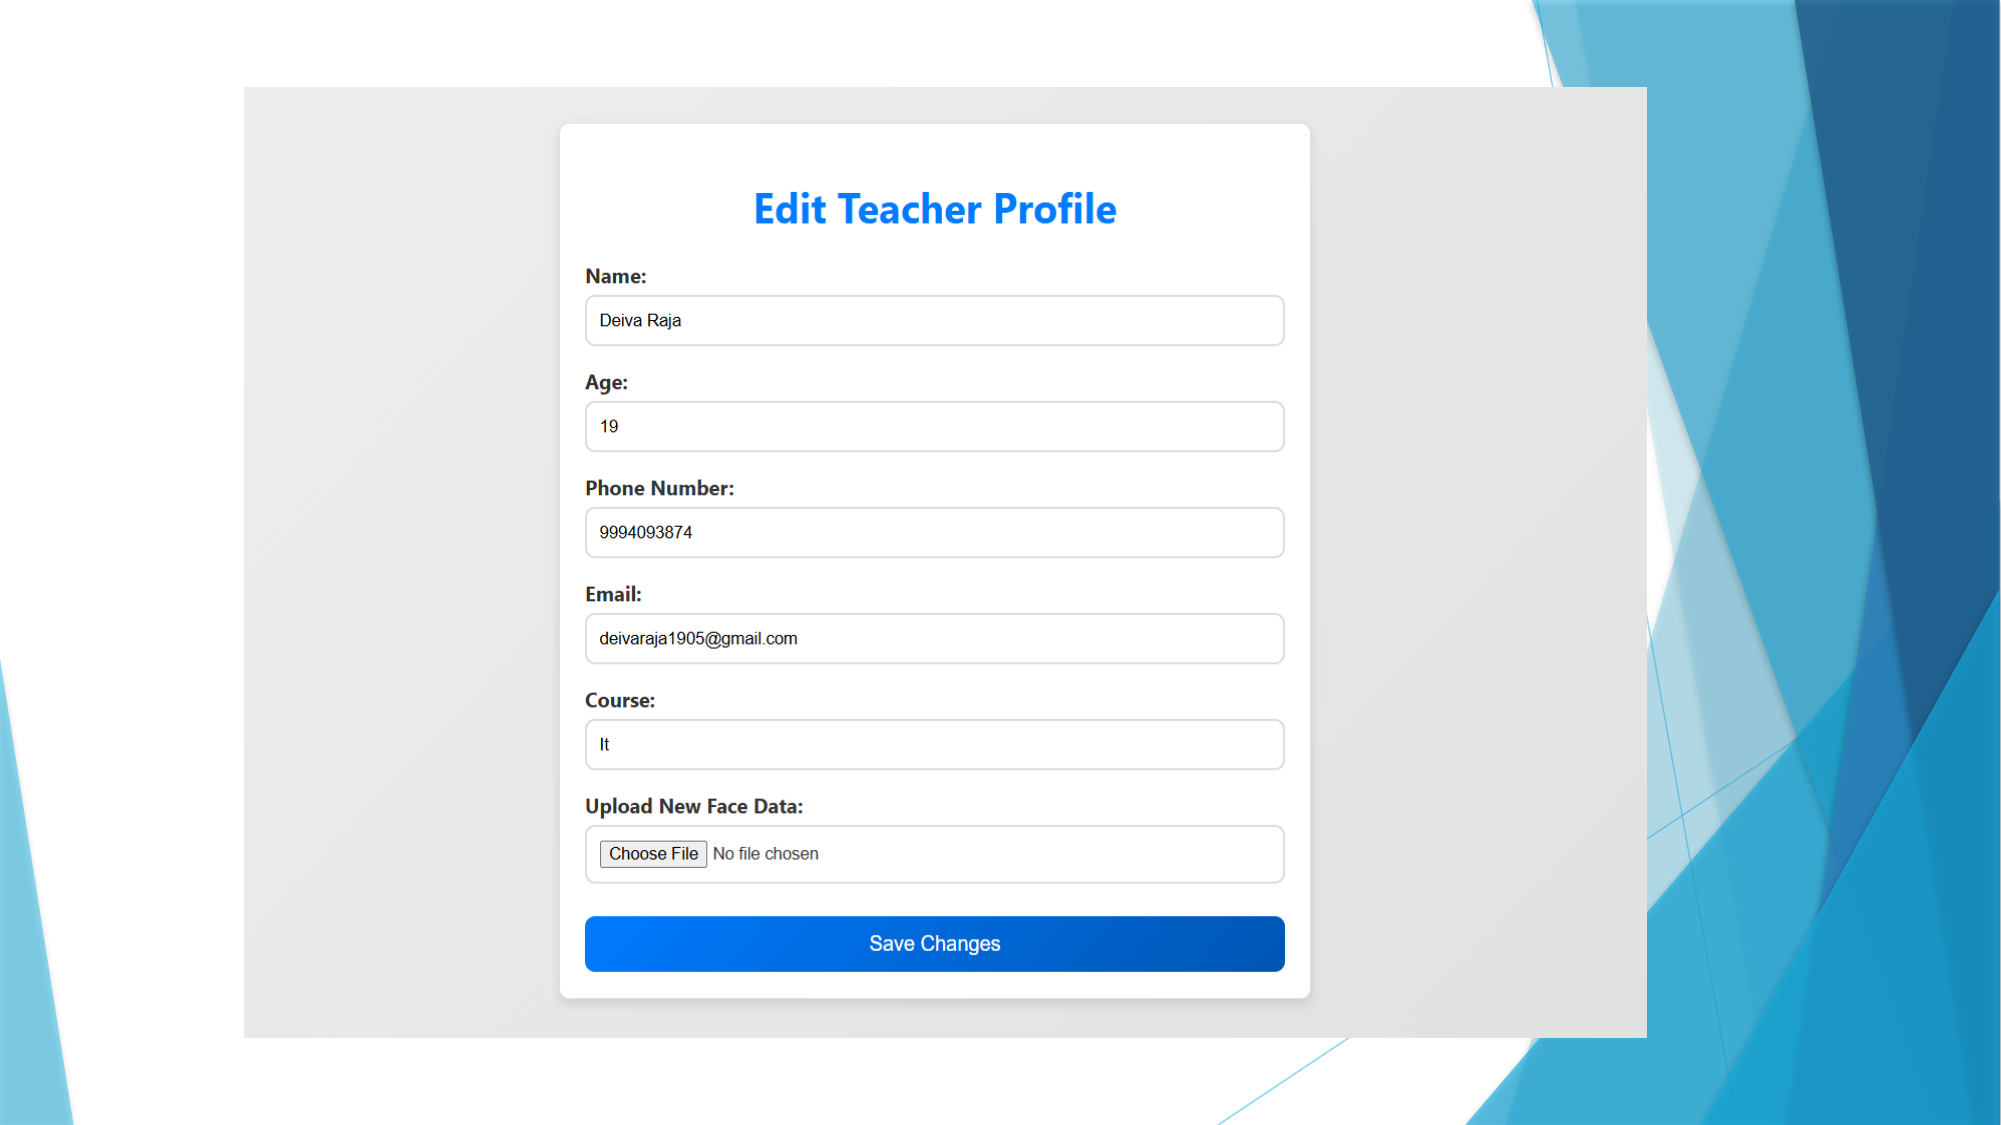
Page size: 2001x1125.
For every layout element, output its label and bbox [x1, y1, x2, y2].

picture [244, 86, 1648, 1039]
